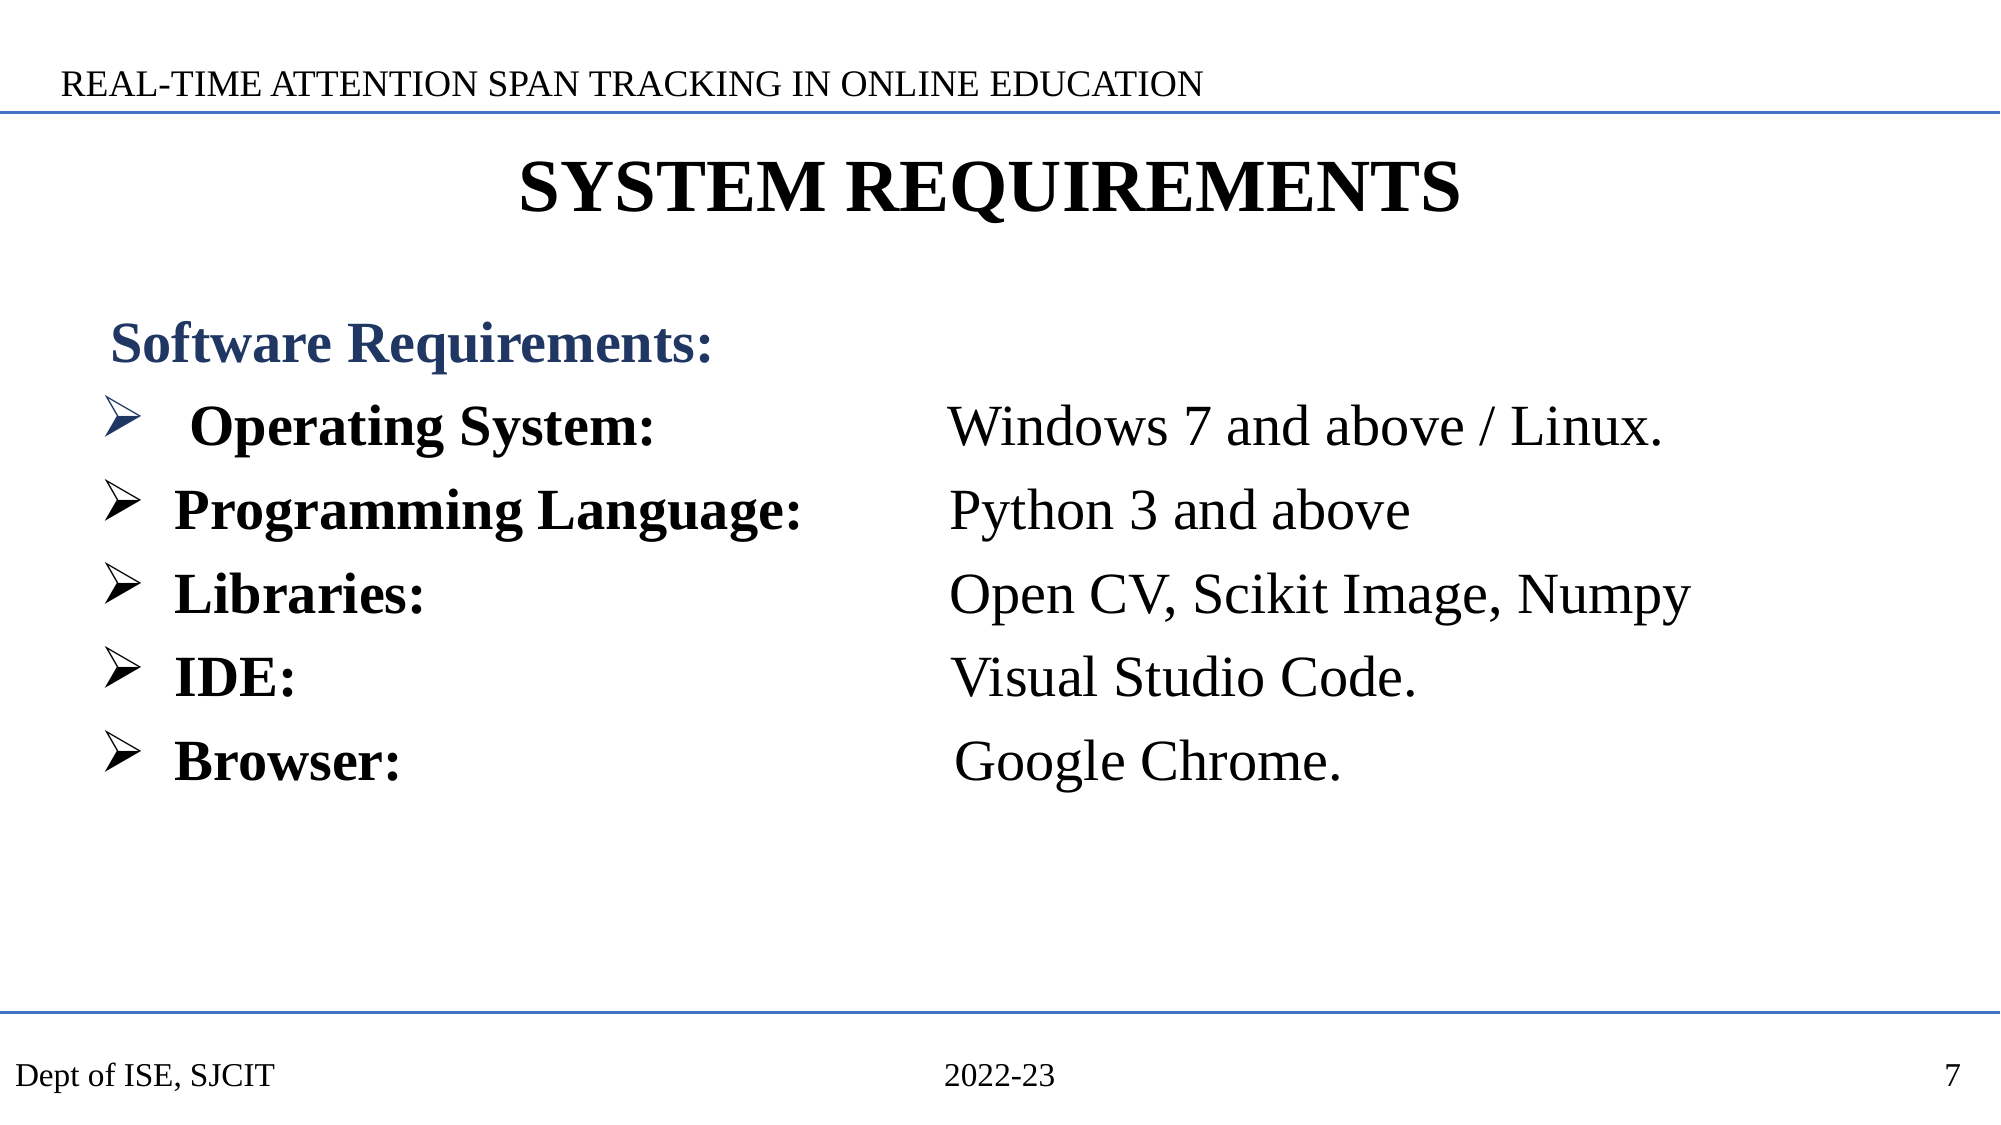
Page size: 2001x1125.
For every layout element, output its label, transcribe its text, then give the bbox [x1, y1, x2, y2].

subtitle Software Requirements: Operating System: Windows 7 and above / Linux. Programming Language: Python 3 and above Libraries: Open CV, Scikit Image, Numpy IDE: Visual Studio Code. Browser: Google Chrome. [84, 304, 1914, 934]
text_box REAL-TIME ATTENTION SPAN TRACKING IN ONLINE EDUCATION [45, 51, 1785, 112]
text_box [924, 487, 1075, 549]
title SYSTEM REQUIREMENTS [249, 129, 1750, 235]
slide_number Dept of ISE, SJCIT [0, 1042, 588, 1103]
slide_number 7 [1412, 1042, 1976, 1103]
footer 2022-23 [662, 1042, 1338, 1103]
